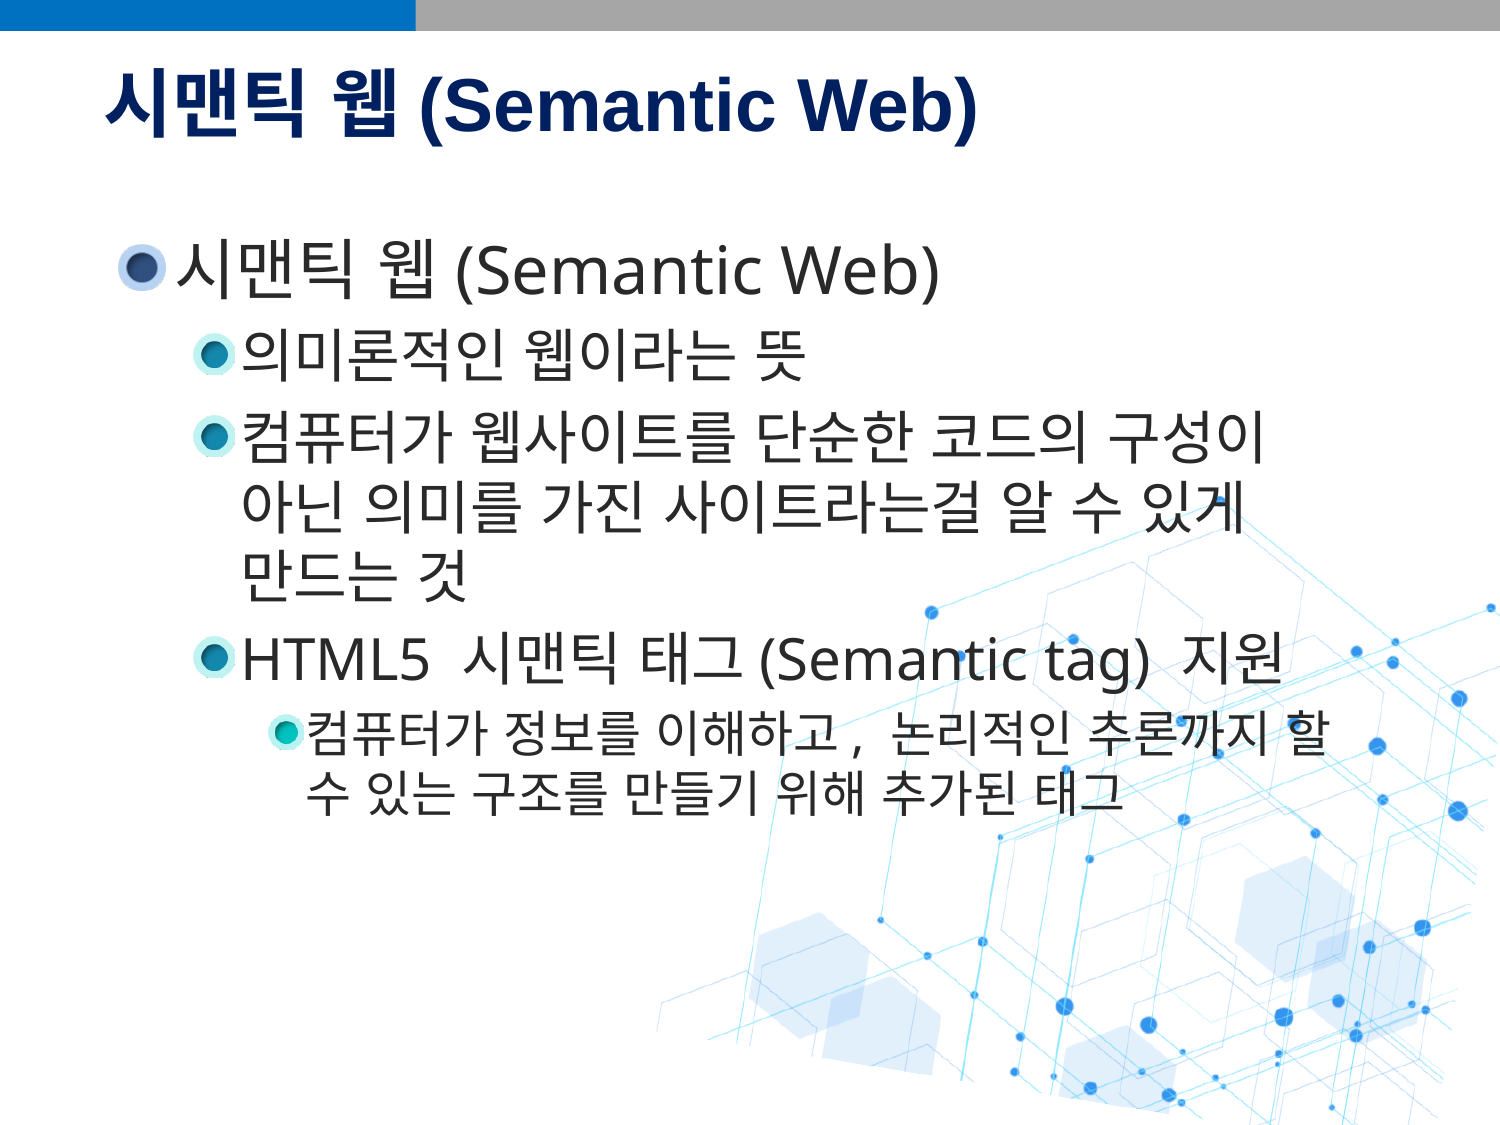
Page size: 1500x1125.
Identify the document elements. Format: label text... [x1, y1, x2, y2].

picture [193, 415, 235, 457]
list 시맨틱 웹(Semantic Web) 의미론적인 웹이라는 뜻 컴퓨터가 웹사이트를 단순한 코드의 구성이 아닌 의미를 가진 사이트라는걸 알 수 있게 만드는 것 HTML5 시맨틱 태그(Semantic tag) 지원 컴퓨터가 정보를 이해하고, 논리적인 추론까지 할 수 있는 구조를 만들기 위해 추가된 태그 [102, 219, 1398, 1024]
title 시맨틱 웹(Semantic Web) [88, 48, 1412, 155]
picture [193, 333, 235, 375]
picture [118, 244, 166, 291]
picture [193, 636, 235, 678]
picture [268, 714, 304, 750]
picture [615, 475, 1500, 1125]
